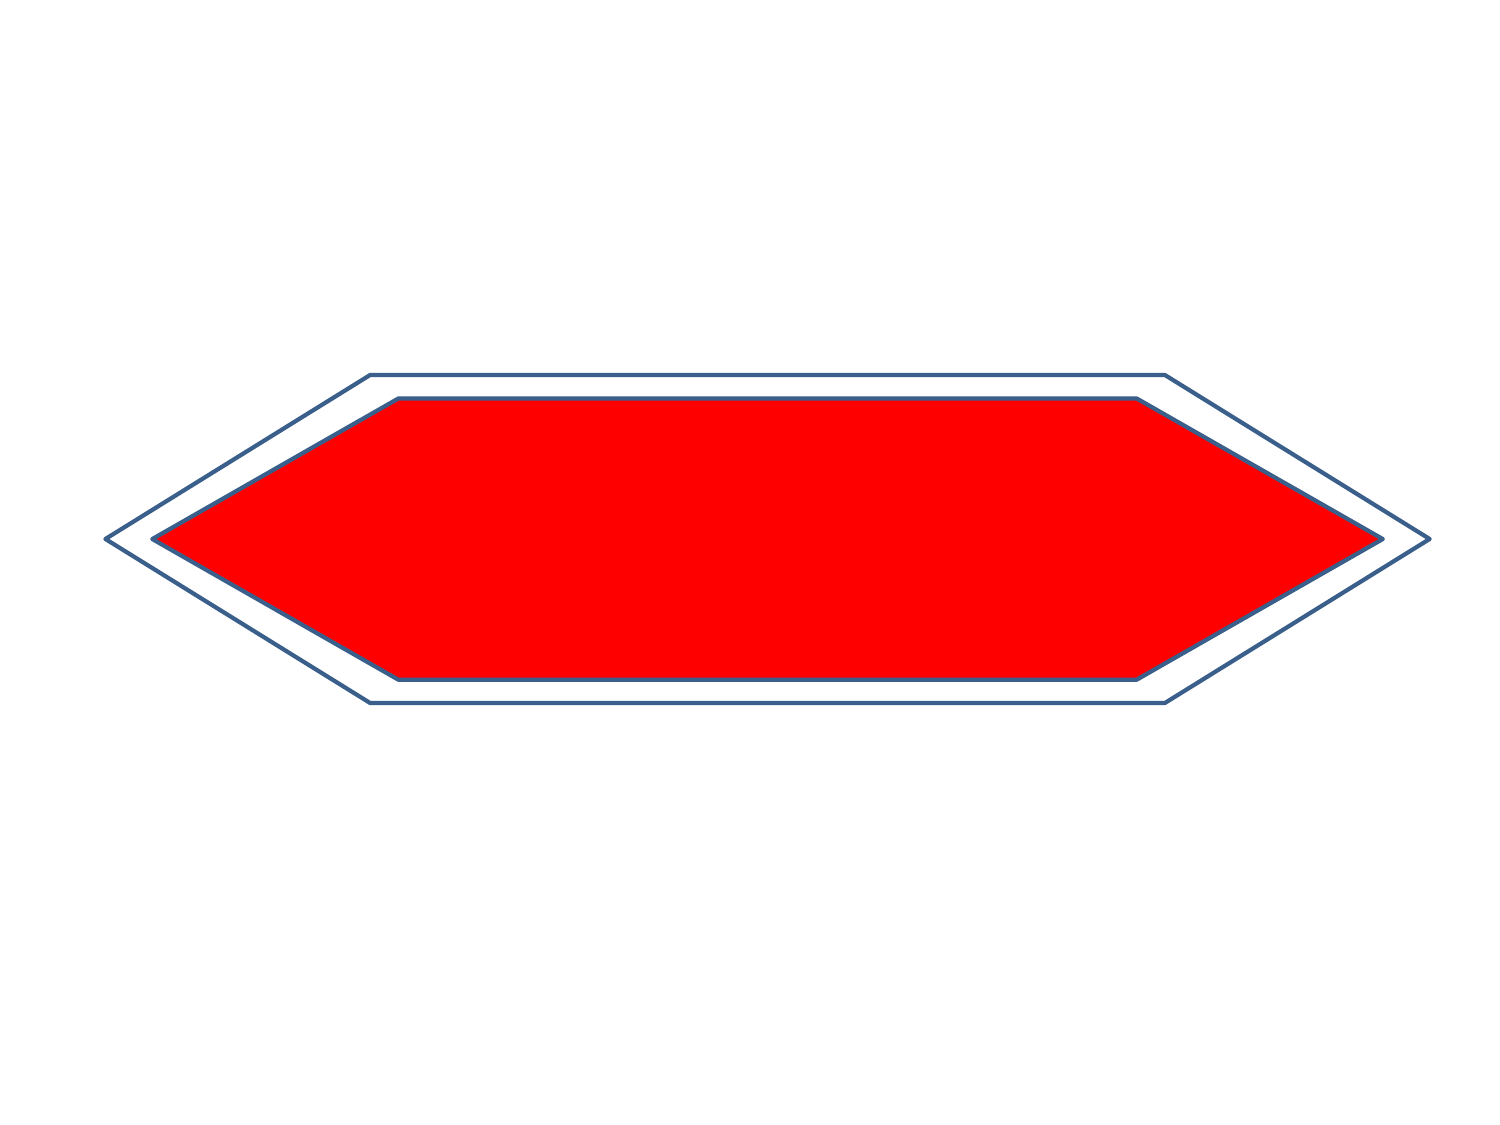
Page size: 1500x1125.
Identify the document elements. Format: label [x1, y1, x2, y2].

text_box [103, 372, 1432, 706]
text_box [150, 396, 1385, 682]
